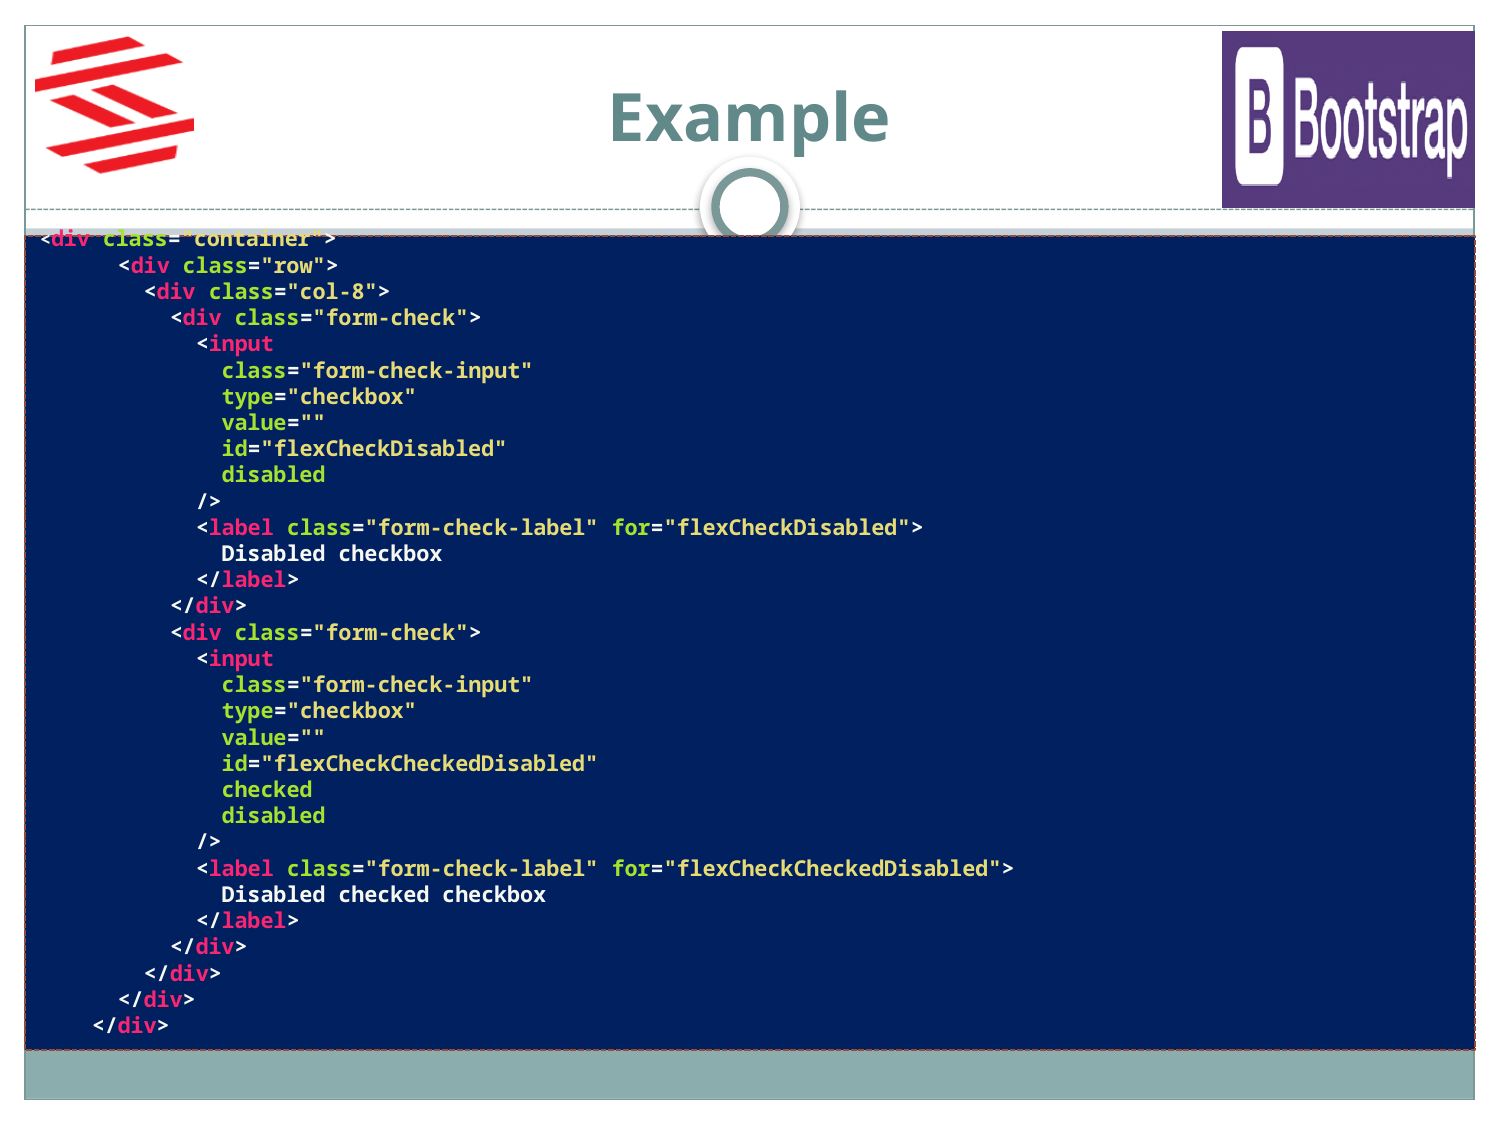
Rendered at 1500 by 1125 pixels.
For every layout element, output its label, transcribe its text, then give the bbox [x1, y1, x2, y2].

text_box <div class="container"> <div class="row"> <div class="col-8"> <div class="form-check"> <input class="form-check-input" type="checkbox" value="" id="flexCheckDisabled" disabled /> <label class="form-check-label" for="flexCheckDisabled"> Disabled checkbox </label> </div> <div class="form-check"> <input class="form-check-input" type="checkbox" value="" id="flexCheckCheckedDisabled" checked disabled /> <label class="form-check-label" for="flexCheckCheckedDisabled"> Disabled checked checkbox </label> </div> </div> </div> </div> [24, 235, 1476, 1051]
title Example [199, 37, 1216, 162]
picture [34, 34, 194, 180]
picture [1222, 31, 1475, 209]
